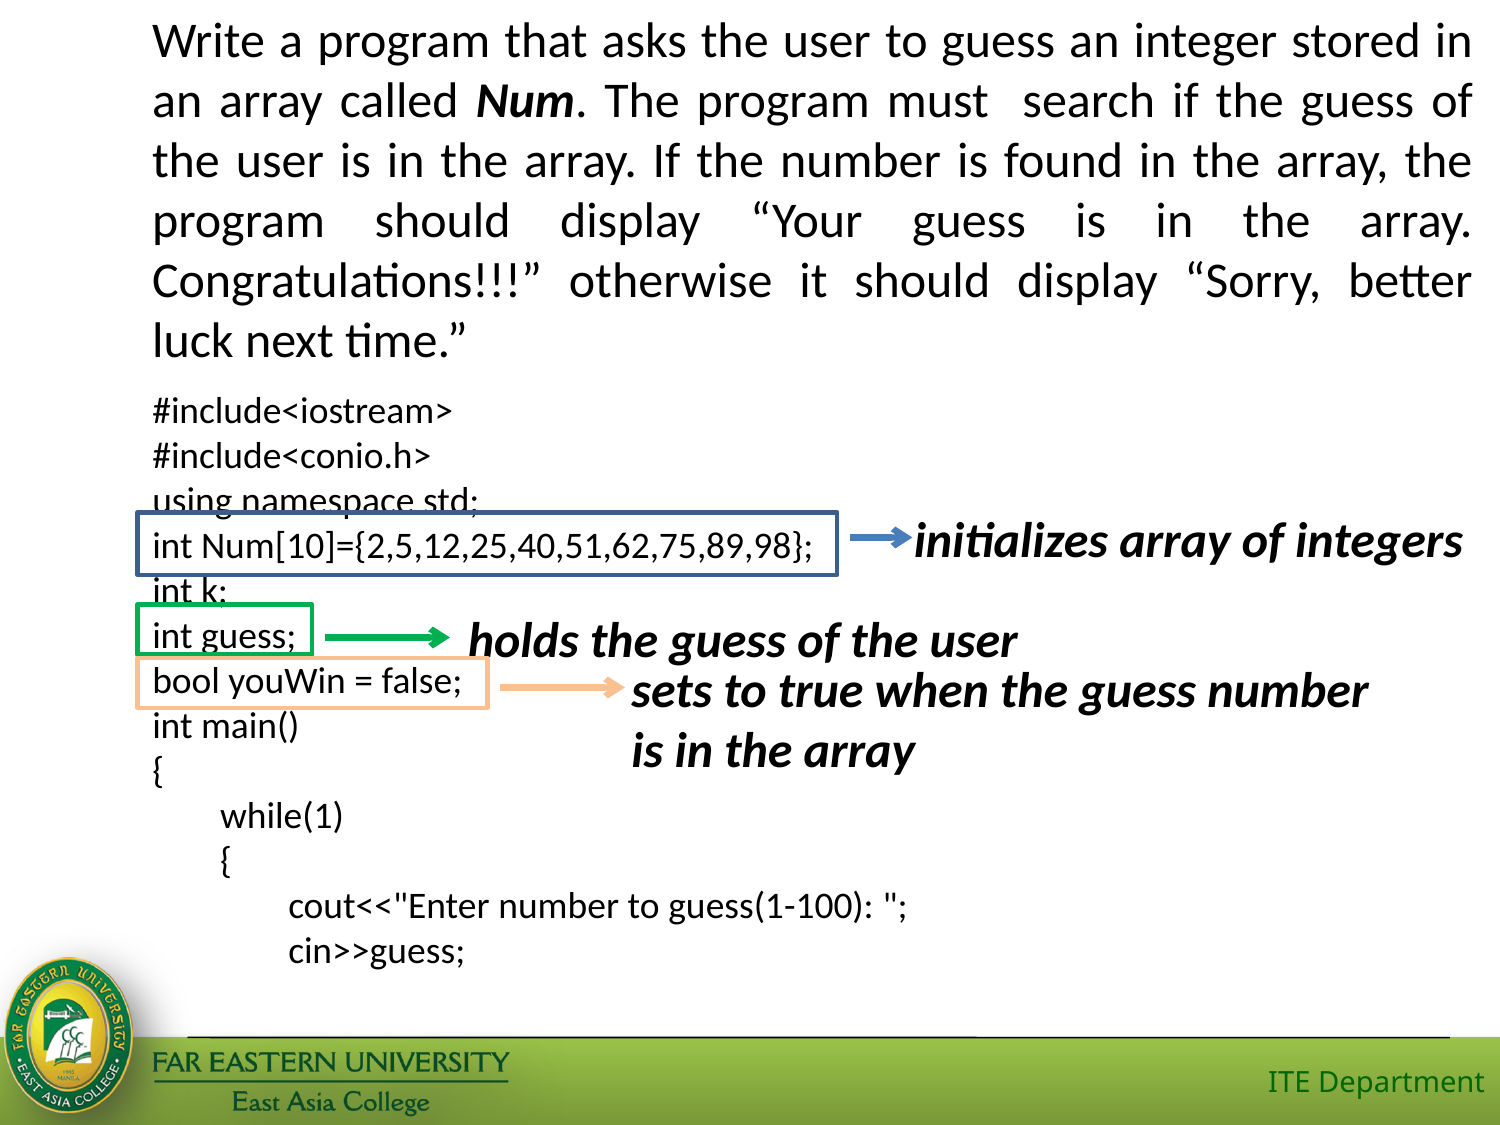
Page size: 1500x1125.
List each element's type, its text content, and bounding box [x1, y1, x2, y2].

text_box #include<iostream> #include<conio.h> using namespace std; int Num[10]={2,5,12,25,40,51,62,75,89,98}; int k; int guess; bool youWin = false; int main() { while(1) { cout<<"Enter number to guess(1-100): "; cin>>guess; [137, 675, 1388, 1023]
picture [0, 953, 138, 1117]
text_box [135, 656, 490, 710]
text_box [135, 602, 314, 656]
text_box sets to true when the guess number is in the array [616, 649, 1395, 785]
text_box [135, 510, 839, 577]
picture [148, 1046, 512, 1117]
text_box initializes array of integers [898, 499, 1479, 575]
text_box #include<iostream> #include<conio.h> using namespace std; int Num[10]={2,5,12,25,40,51,62,75,89,98}; int k; int guess; bool youWin = false; int main() { while(1) { cout<<"Enter number to guess(1-100): "; cin>>guess; [137, 378, 1388, 656]
text_box holds the guess of the user [453, 599, 1033, 675]
text_box Write a program that asks the user to guess an integer stored in an array called Num. The program must search if the guess of the user is in the array. If the number is found in the array, the program should display “Your guess is in the array. Congratulations!!!” otherwise it should display “Sorry, better luck next time.” [137, 0, 1488, 188]
